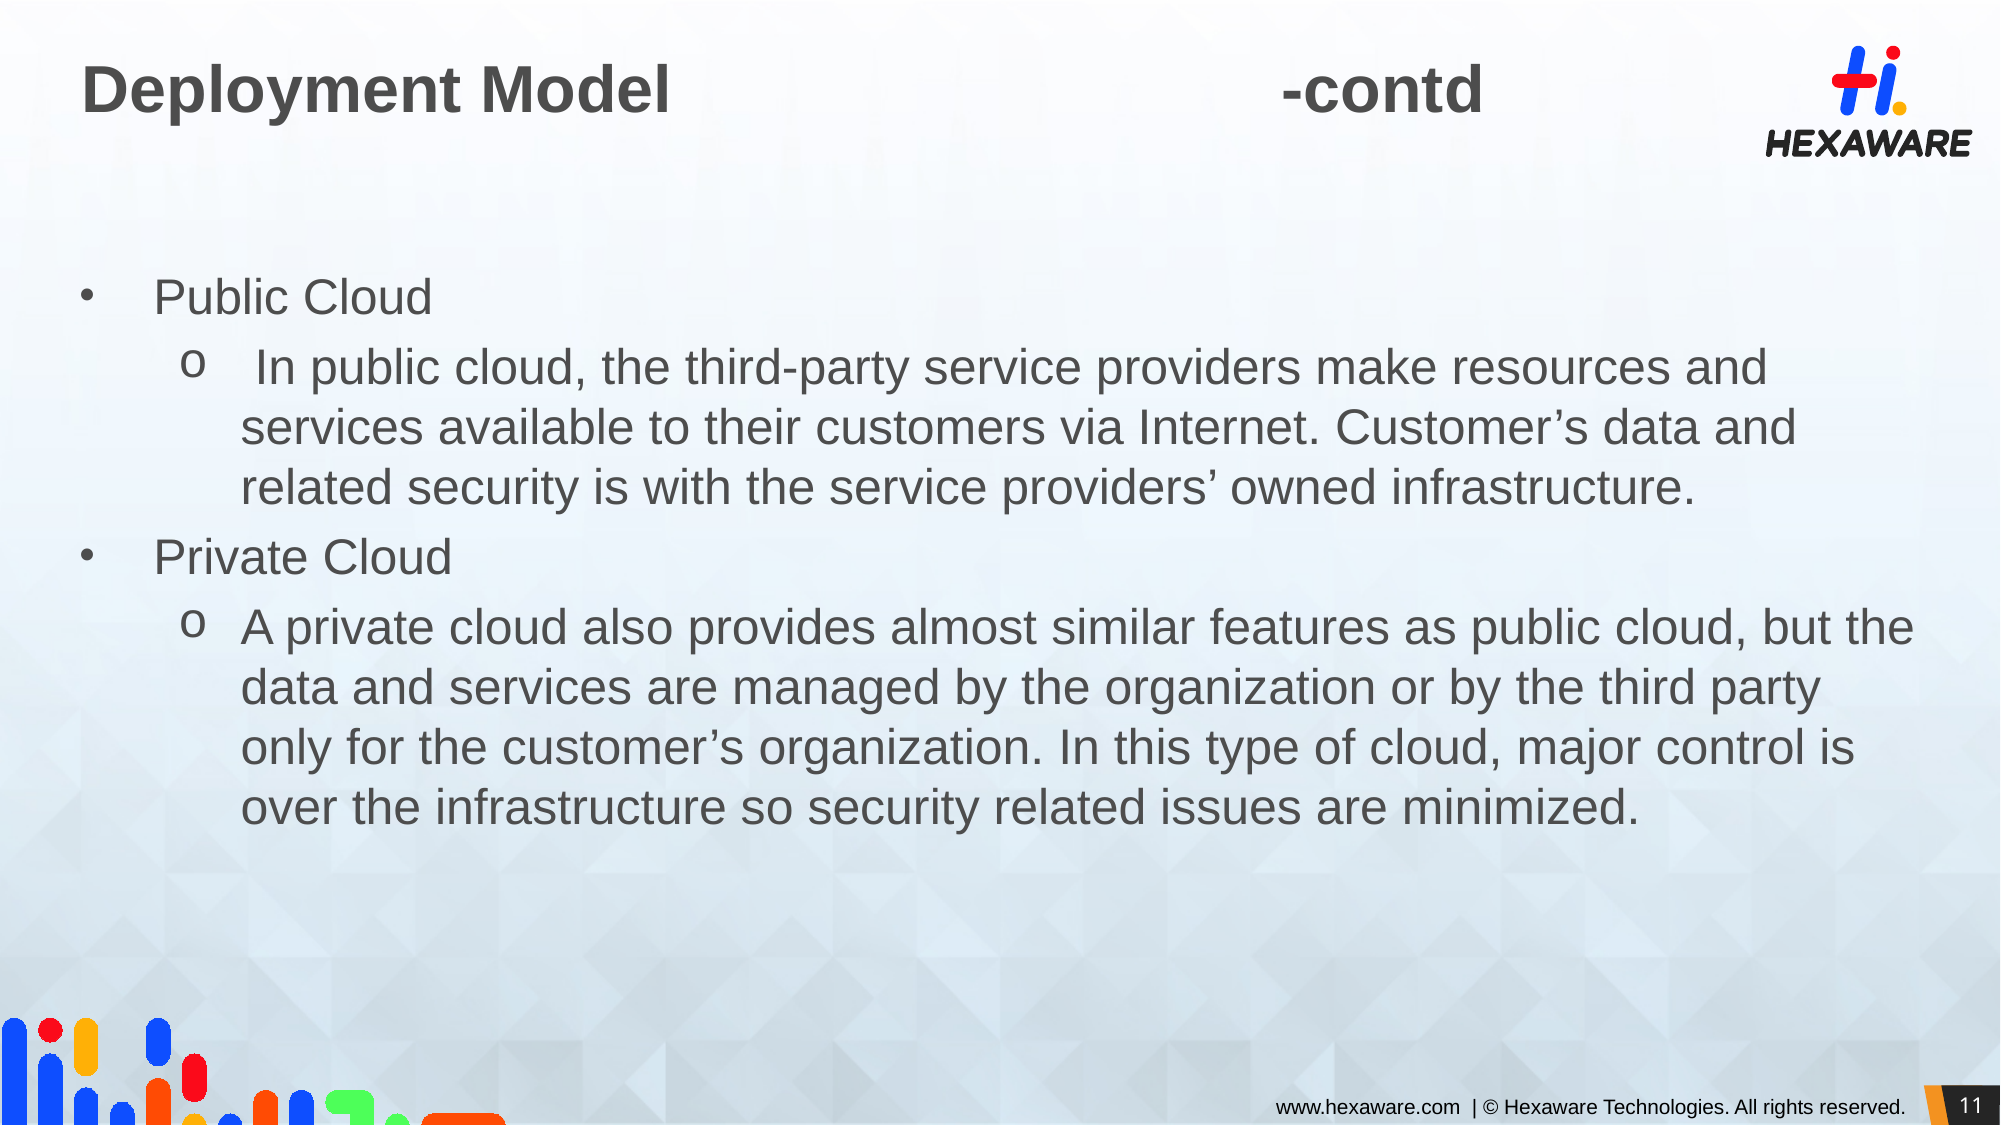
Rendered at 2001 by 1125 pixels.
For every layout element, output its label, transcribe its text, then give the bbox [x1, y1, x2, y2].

picture [0, 0, 2001, 1125]
title Deployment Model -contd [70, 35, 1521, 136]
list Public Cloud In public cloud, the third-party service providers make resources and services available to their customers via Internet. Customer’s data and related security is with the service providers’ owned infrastructure. Private Cloud A private cloud also provides almost similar features as public cloud, but the data and services are managed by the organization or by the third party only for the customer’s organization. In this type of cloud, major control is over the infrastructure so security related issues are minimized. [67, 258, 1933, 1062]
